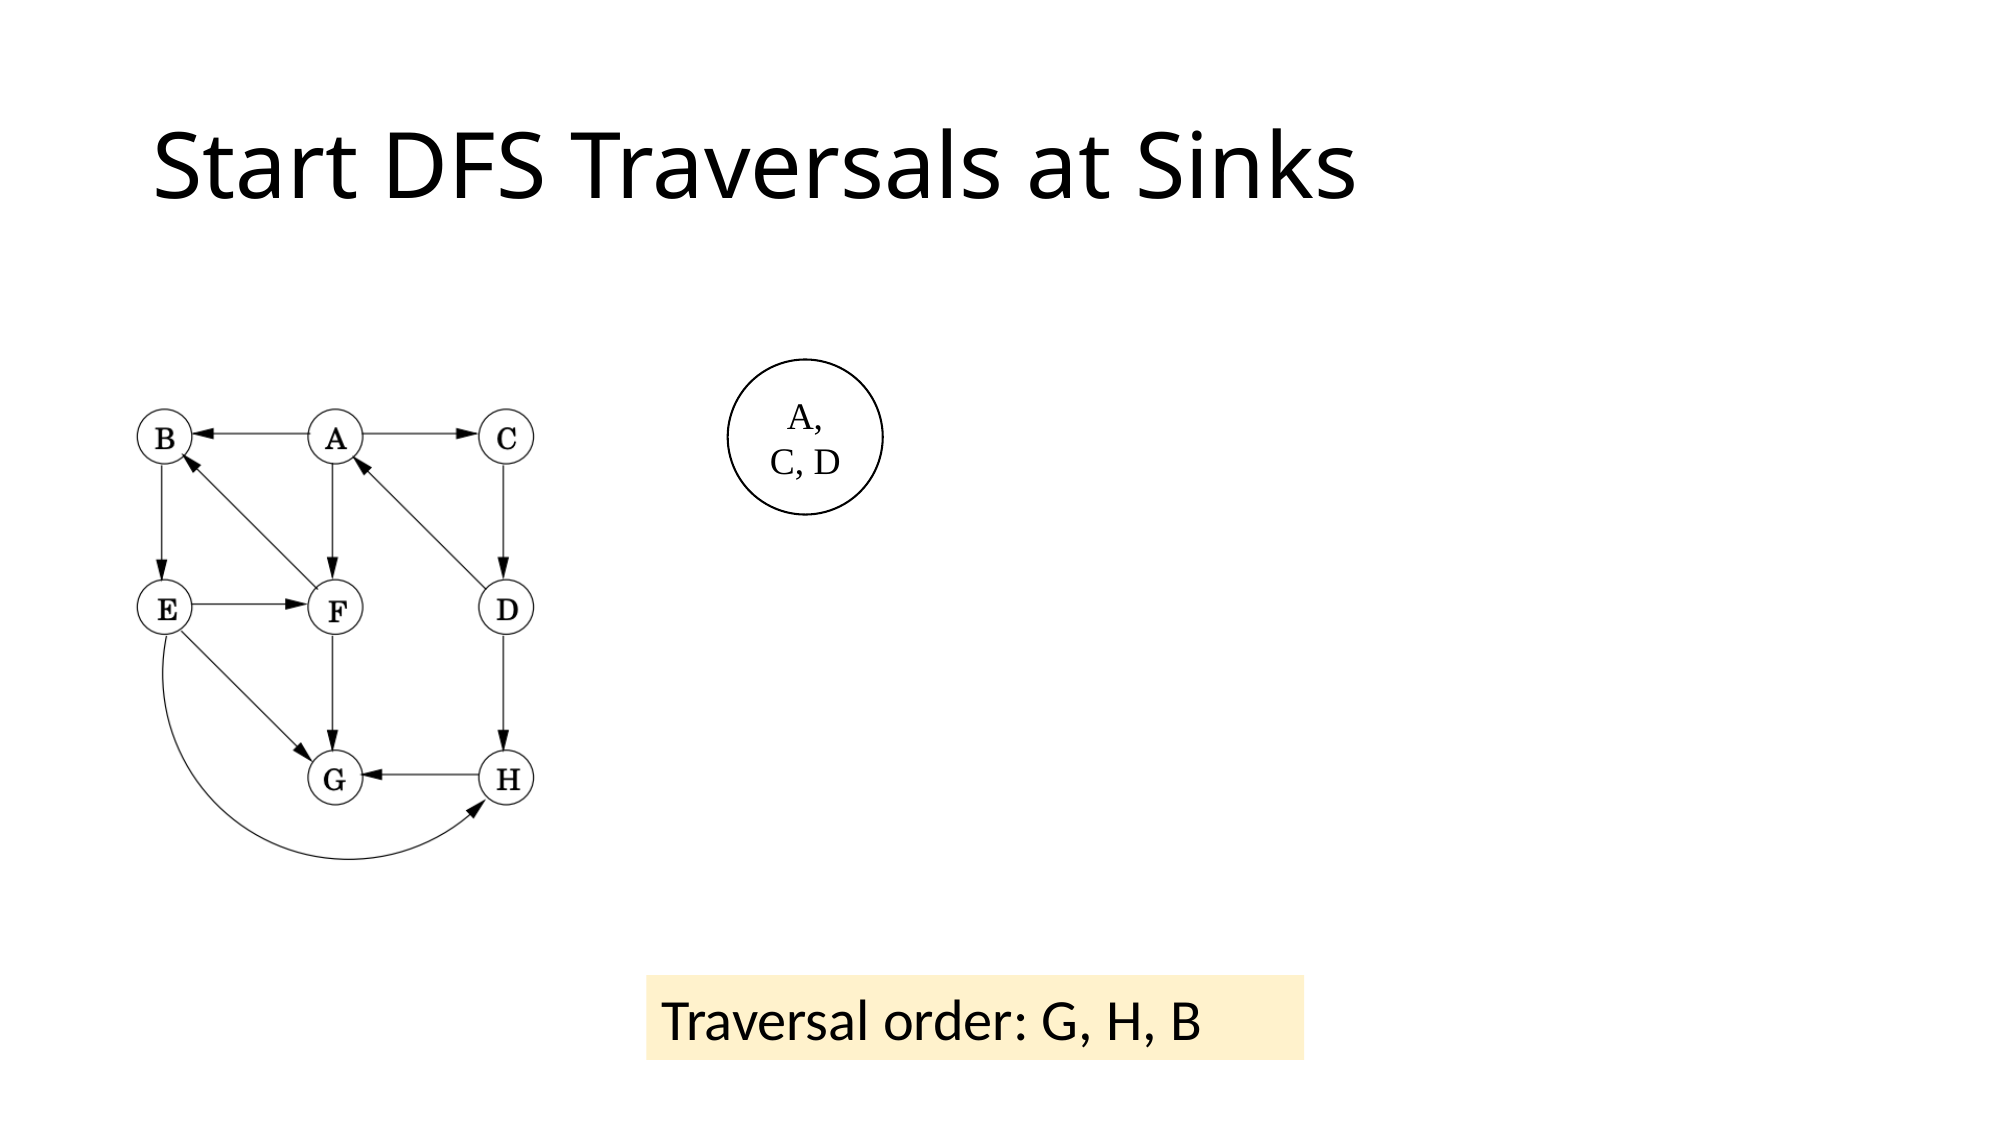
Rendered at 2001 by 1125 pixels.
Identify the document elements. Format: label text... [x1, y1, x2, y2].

title Start DFS Traversals at Sinks [137, 59, 1863, 278]
text_box Traversal order: G, H, B [646, 975, 1305, 1060]
text_box A, C, D [726, 358, 884, 516]
picture [94, 372, 629, 883]
